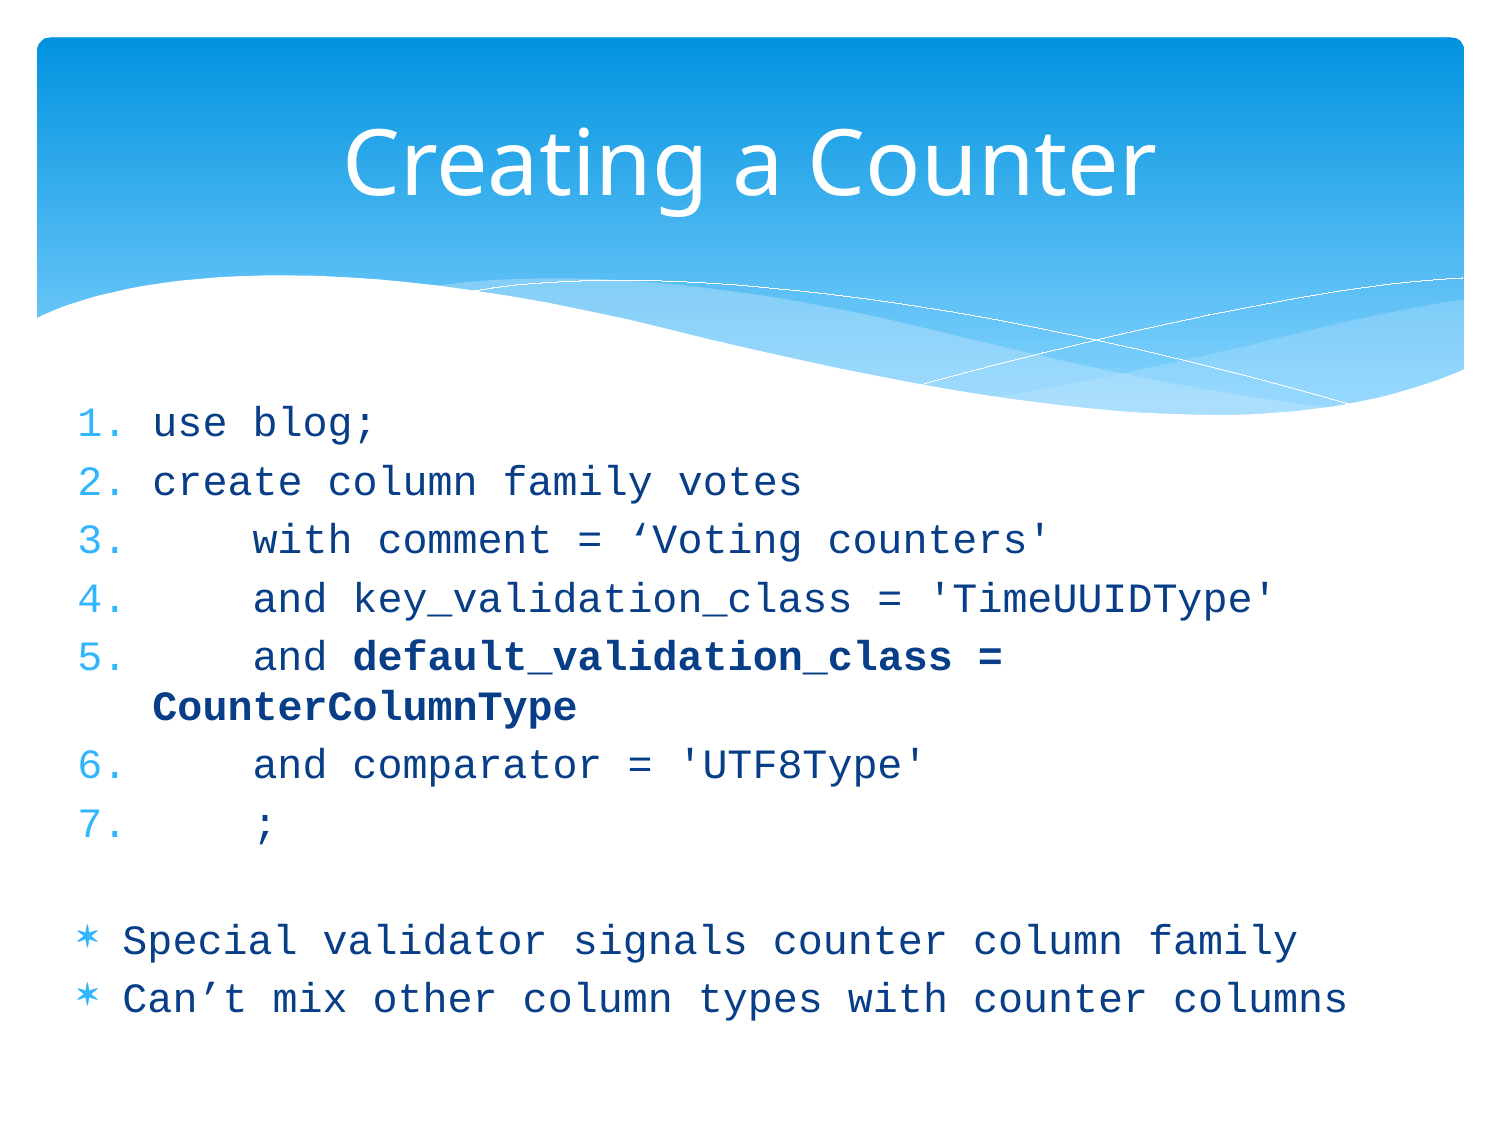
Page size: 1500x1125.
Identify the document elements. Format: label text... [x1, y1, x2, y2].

list use blog; create column family votes with comment = ‘Voting counters' and key_validation_class = 'TimeUUIDType' and default_validation_class = CounterColumnType and comparator = 'UTF8Type' ; Special validator signals counter column family Can’t mix other column types with counter columns [62, 387, 1438, 1075]
title Creating a Counter [75, 55, 1425, 261]
